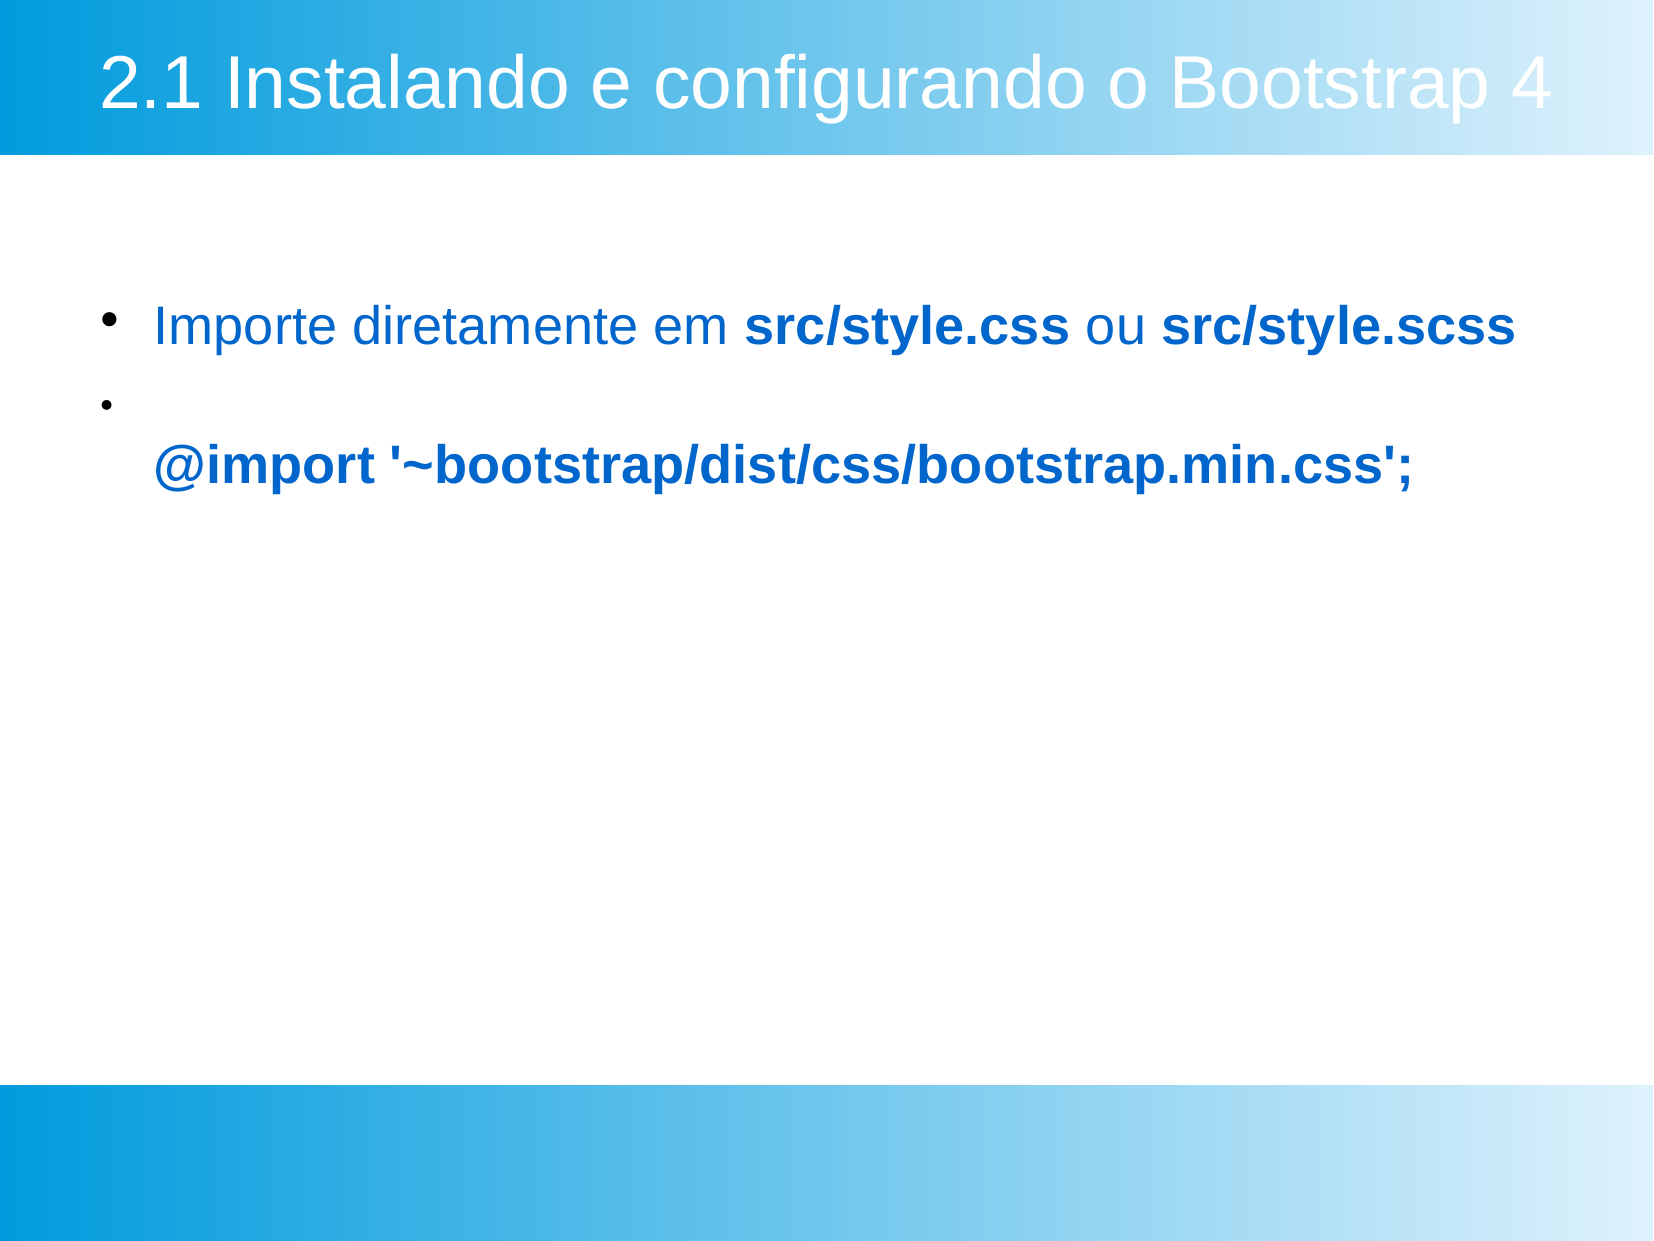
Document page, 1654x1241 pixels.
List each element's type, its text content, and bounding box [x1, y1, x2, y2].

text_box Importe diretamente em src/style.css ou src/style.scss @import '~bootstrap/dist/css/bootstrap.min.css'; [82, 290, 1571, 1010]
text_box 2.1 Instalando e configurando o Bootstrap 4 [82, 25, 1571, 131]
